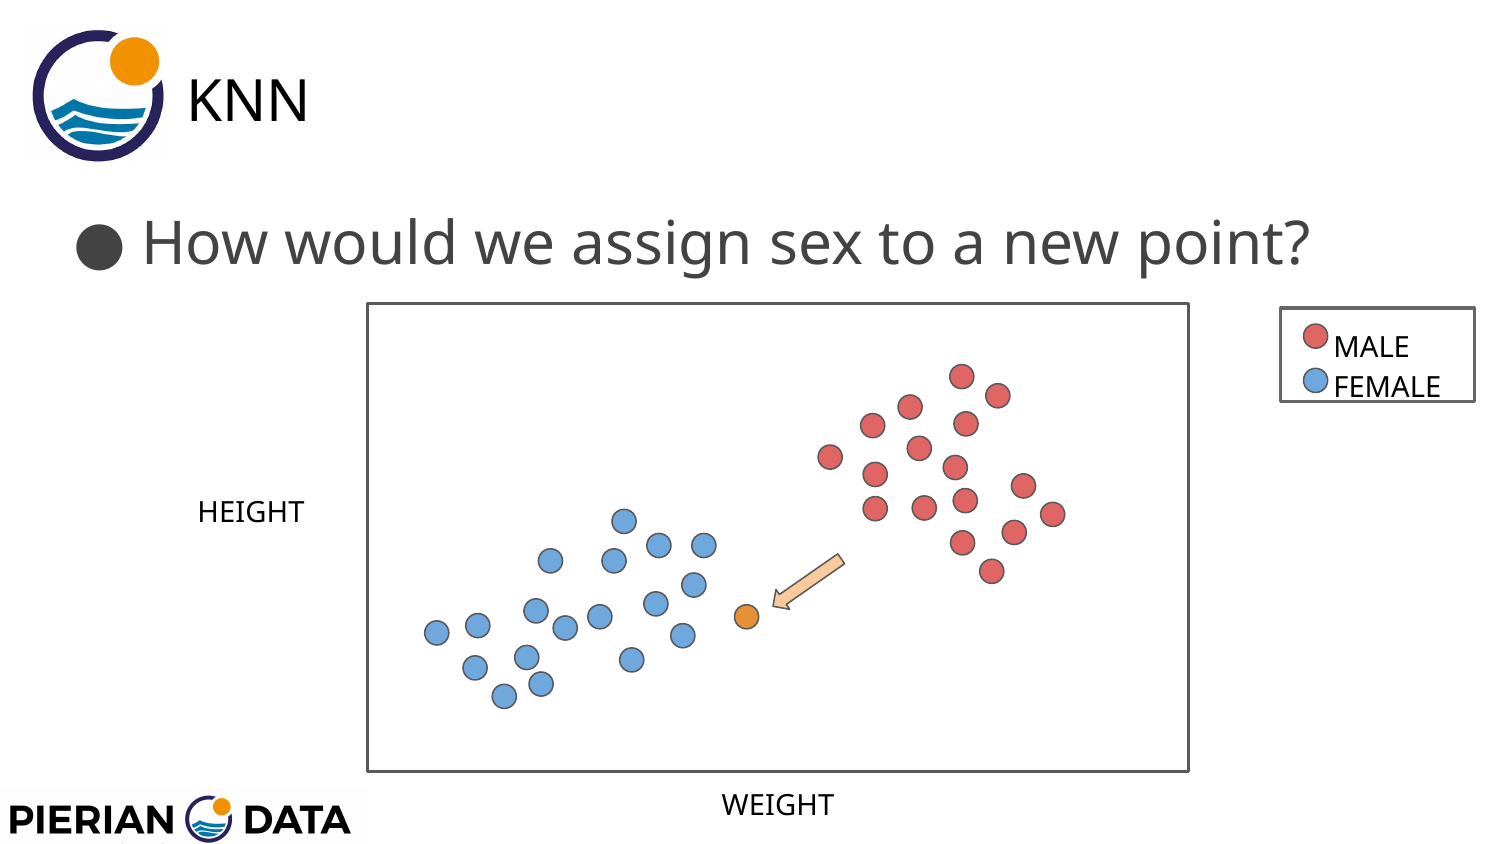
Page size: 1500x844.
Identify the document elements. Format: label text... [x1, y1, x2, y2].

text_box [601, 548, 627, 573]
text_box [619, 647, 644, 672]
text_box [465, 613, 490, 638]
text_box [462, 655, 488, 680]
text_box [953, 411, 979, 436]
text_box [691, 533, 716, 558]
text_box [979, 559, 1004, 584]
text_box [587, 604, 612, 629]
text_box MALE FEMALE [1280, 307, 1475, 402]
text_box [950, 530, 975, 555]
text_box [943, 455, 968, 480]
text_box [1303, 368, 1328, 393]
text_box [863, 496, 888, 521]
text_box [529, 671, 554, 697]
text_box [611, 509, 637, 534]
text_box [367, 353, 1189, 772]
text_box [985, 383, 1010, 408]
text_box [898, 394, 923, 420]
text_box [670, 623, 695, 648]
text_box [1303, 324, 1328, 349]
text_box [492, 684, 517, 709]
picture [24, 24, 172, 167]
text_box HEIGHT [141, 477, 361, 516]
text_box [523, 598, 549, 623]
picture [0, 787, 368, 844]
text_box [424, 620, 449, 646]
title KNN [176, 48, 1449, 143]
text_box [1011, 473, 1036, 499]
text_box [863, 462, 888, 487]
text_box [734, 604, 759, 629]
text_box [772, 553, 845, 610]
text_box [949, 364, 974, 389]
text_box [514, 645, 539, 670]
text_box [553, 615, 578, 641]
text_box [953, 488, 978, 513]
list How would we assign sex to a new point? [51, 189, 1476, 353]
text_box [681, 572, 706, 598]
text_box [860, 413, 885, 438]
text_box [538, 548, 563, 573]
text_box [912, 495, 937, 521]
text_box [907, 436, 932, 461]
text_box [643, 591, 668, 616]
text_box [1040, 502, 1065, 527]
text_box [1002, 520, 1027, 545]
text_box [818, 445, 843, 470]
text_box WEIGHT [668, 771, 888, 810]
text_box [646, 533, 671, 558]
